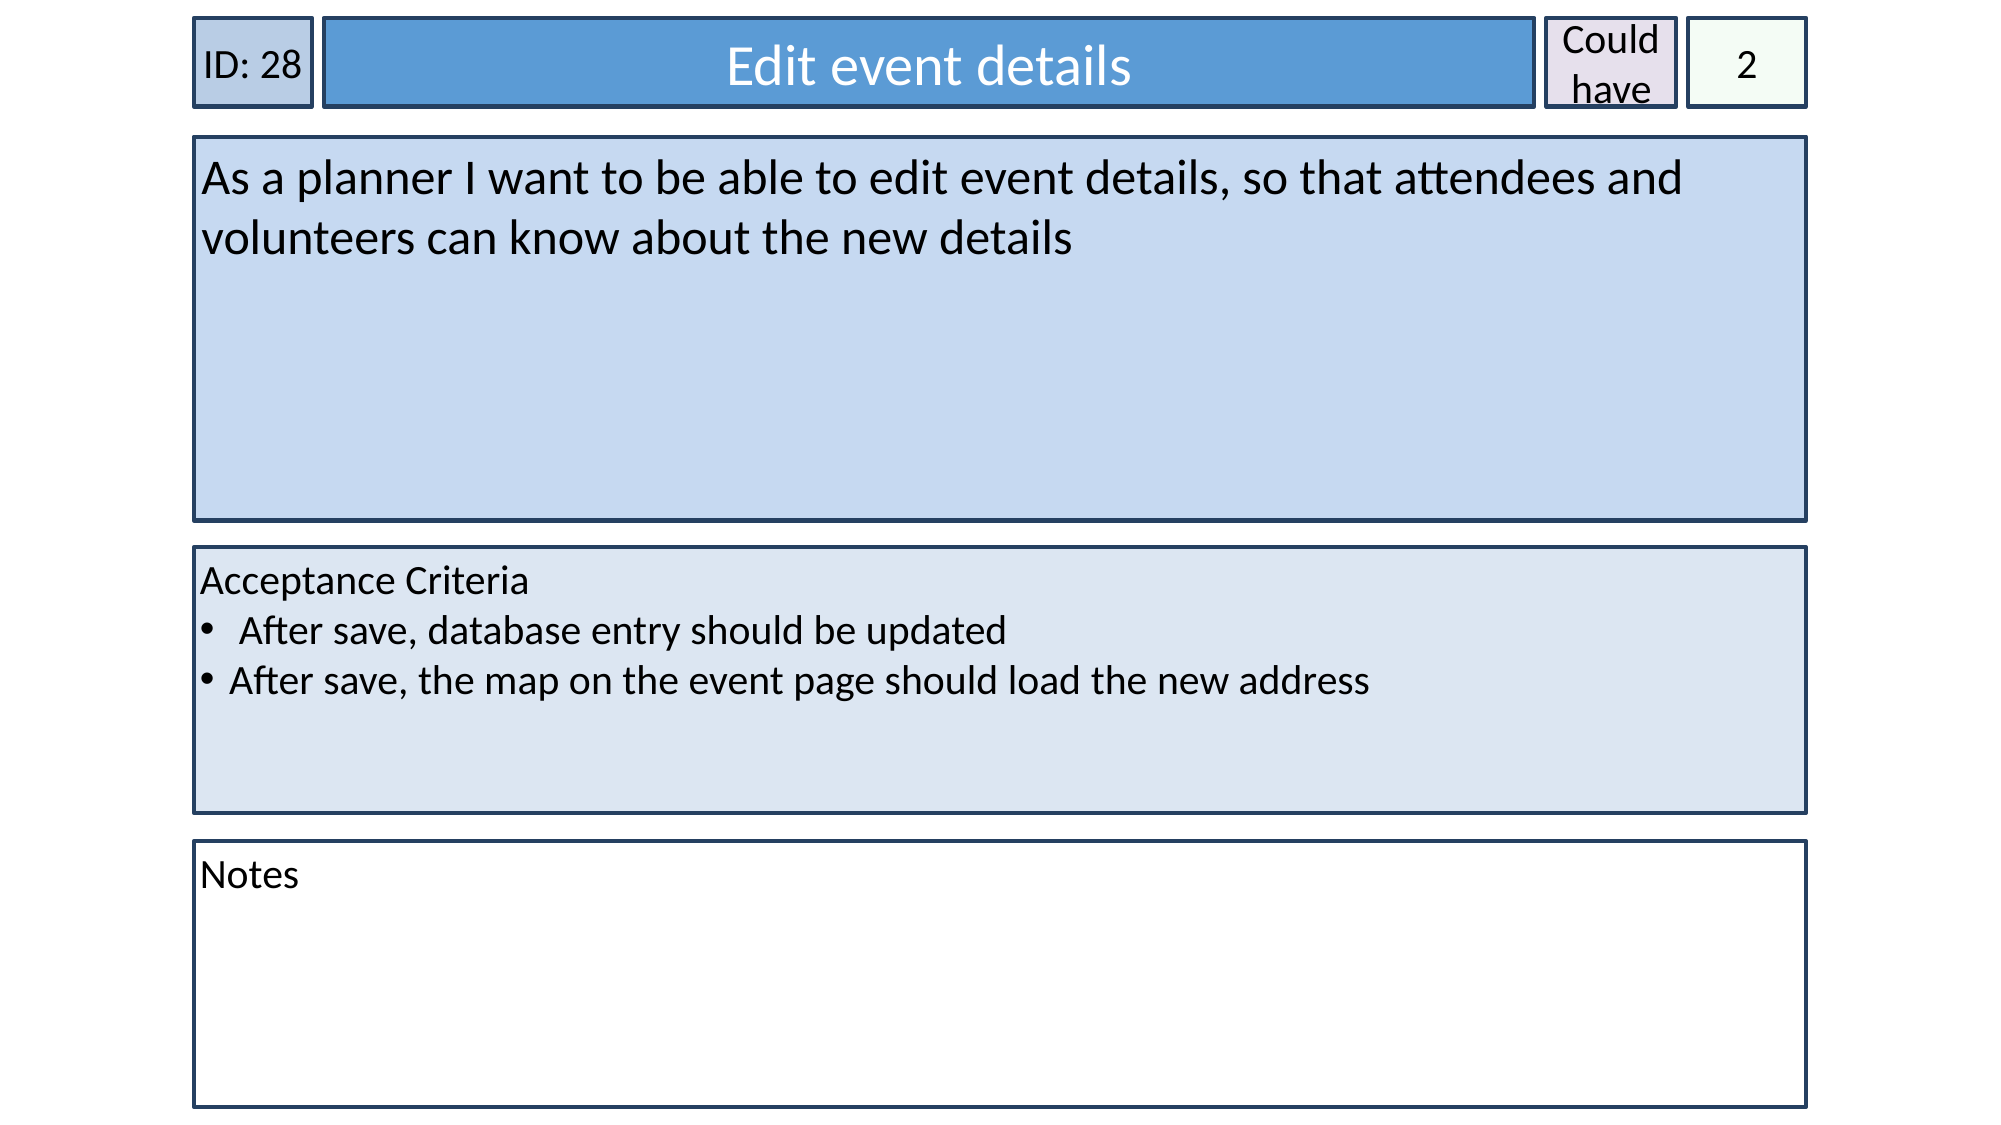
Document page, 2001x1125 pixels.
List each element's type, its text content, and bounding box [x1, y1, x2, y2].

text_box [1694, 14, 1807, 111]
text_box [1529, 14, 1694, 111]
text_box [193, 14, 312, 111]
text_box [193, 547, 1807, 813]
text_box As a planner I want to be able to edit event details, so that attendees and volunteers can know about the new details [193, 136, 1807, 521]
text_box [323, 17, 1529, 107]
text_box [193, 841, 1807, 1107]
